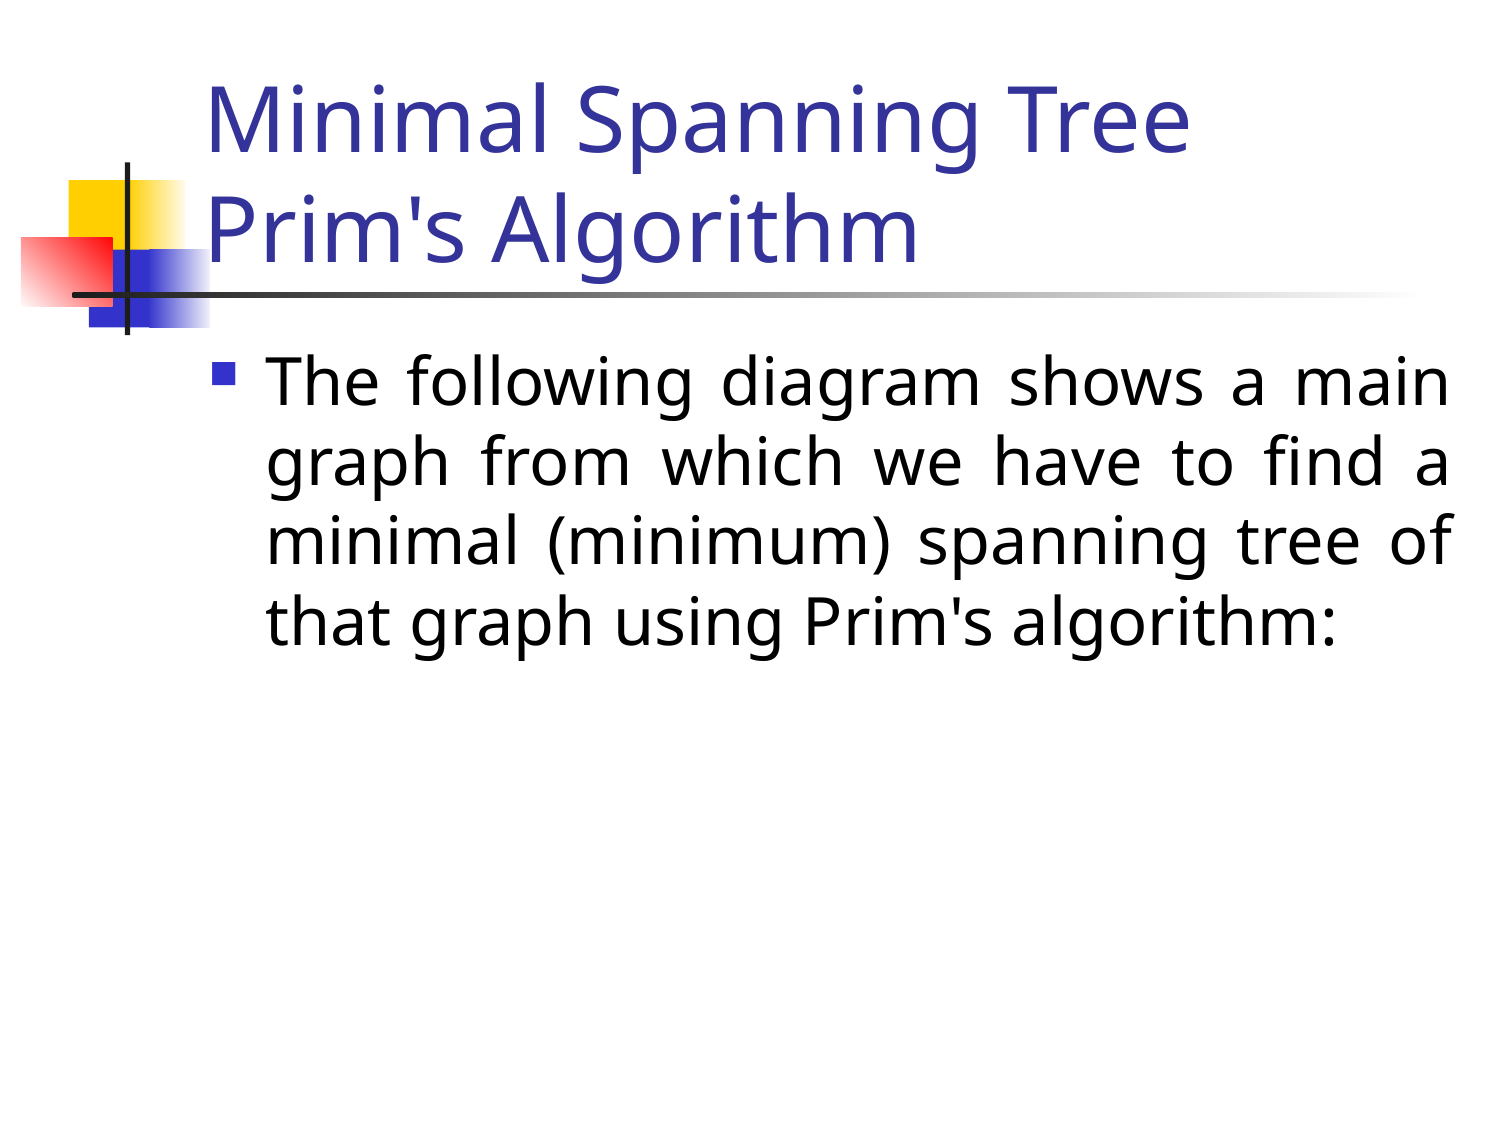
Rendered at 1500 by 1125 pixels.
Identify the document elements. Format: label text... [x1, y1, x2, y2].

list The following diagram shows a main graph from which we have to find a minimal (minimum) spanning tree of that graph using Prim's algorithm: [193, 331, 1469, 1006]
title Minimal Spanning Tree Prim's Algorithm [188, 101, 1468, 289]
